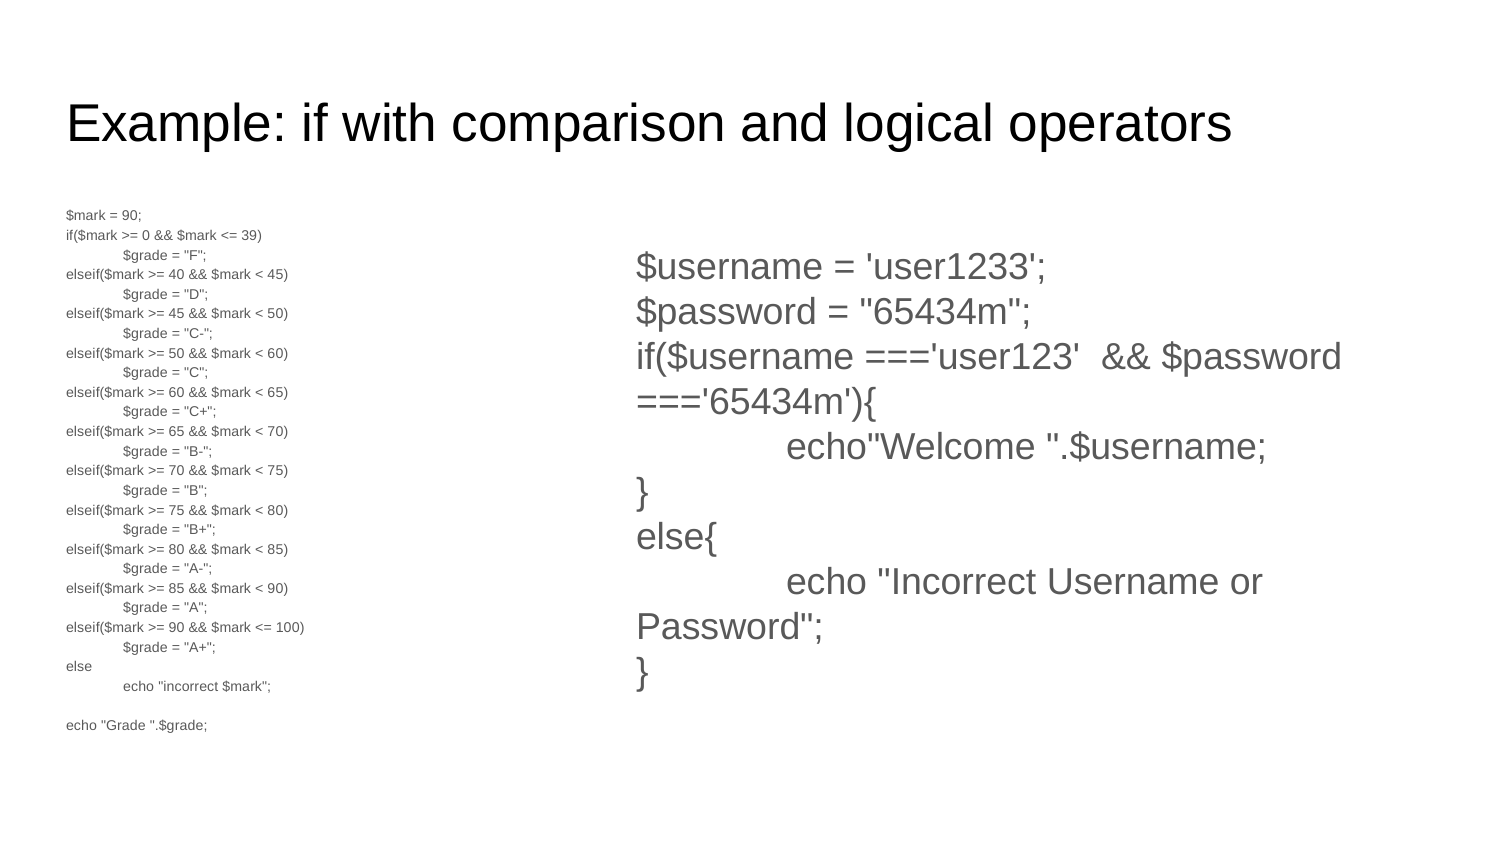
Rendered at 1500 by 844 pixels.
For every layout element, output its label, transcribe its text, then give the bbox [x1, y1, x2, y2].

title Example: if with comparison and logical operators [51, 72, 1449, 167]
text_box $username = 'user1233'; $password = "65434m"; if($username ==='user123' && $password ==='65434m'){ echo"Welcome ".$username; } else{ echo "Incorrect Username or Password"; } [620, 226, 1449, 707]
list $mark = 90; if($mark >= 0 && $mark <= 39) $grade = "F"; elseif($mark >= 40 && $mark < 45) $grade = "D"; elseif($mark >= 45 && $mark < 50) $grade = "C-"; elseif($mark >= 50 && $mark < 60) $grade = "C"; elseif($mark >= 60 && $mark < 65) $grade = "C+"; elseif($mark >= 65 && $mark < 70) $grade = "B-"; elseif($mark >= 70 && $mark < 75) $grade = "B"; elseif($mark >= 75 && $mark < 80) $grade = "B+"; elseif($mark >= 80 && $mark < 85) $grade = "A-"; elseif($mark >= 85 && $mark < 90) $grade = "A"; elseif($mark >= 90 && $mark <= 100) $grade = "A+"; else echo "incorrect $mark"; echo "Grade ".$grade; [51, 189, 536, 750]
